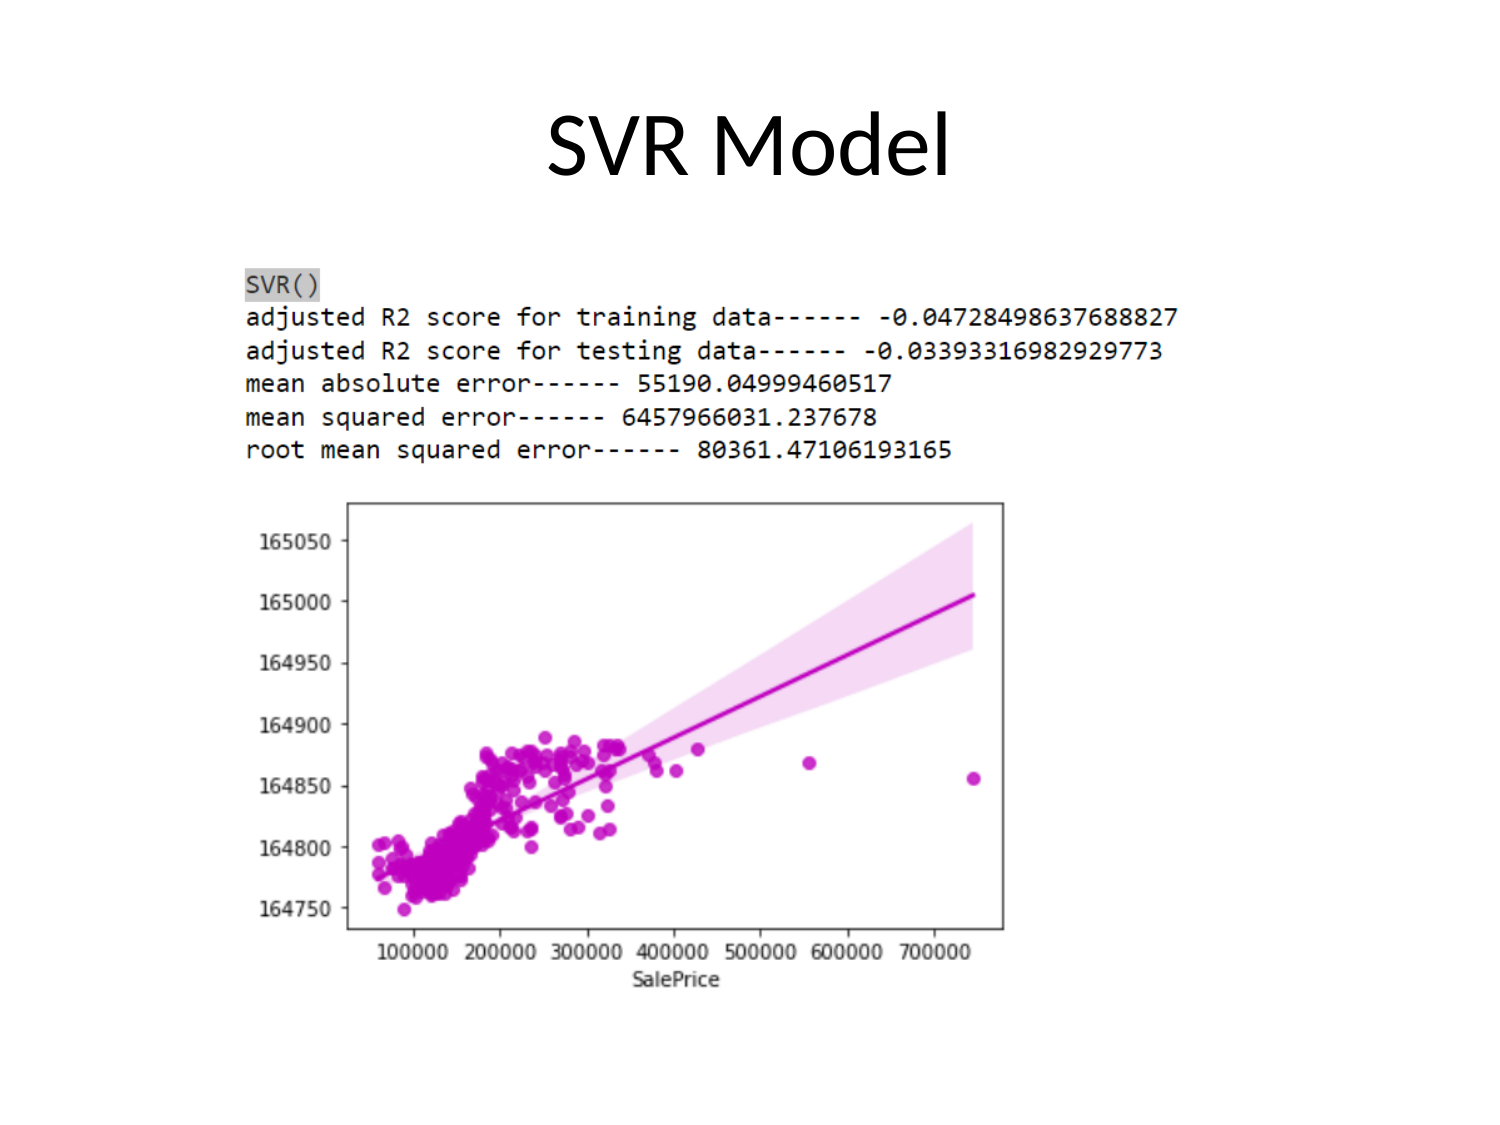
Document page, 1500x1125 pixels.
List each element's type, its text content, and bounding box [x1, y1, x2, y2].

title SVR Model [75, 45, 1425, 233]
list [220, 267, 1280, 1001]
